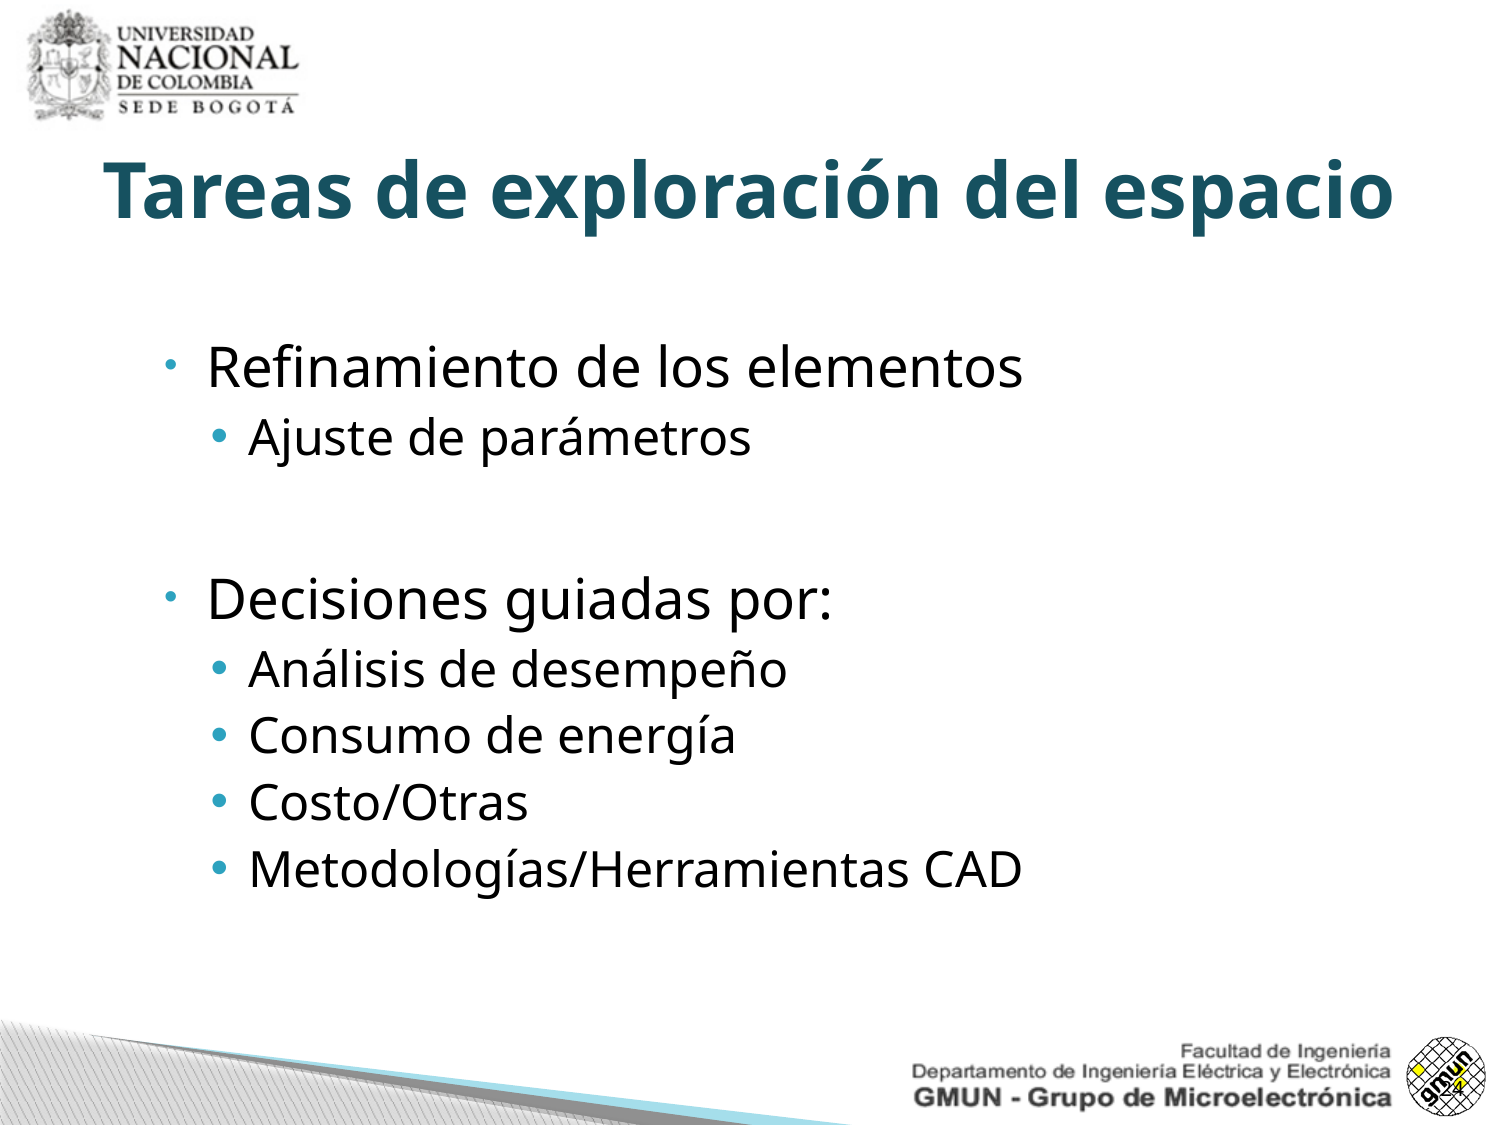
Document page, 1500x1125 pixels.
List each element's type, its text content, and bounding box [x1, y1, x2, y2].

title Tareas de exploración del espacio [75, 93, 1425, 282]
picture [0, 0, 317, 143]
picture [869, 1031, 1500, 1125]
slide_number 24 [1418, 1051, 1479, 1112]
list Refinamiento de los elementos Ajuste de parámetros Decisiones guiadas por: Análisis de desempeño Consumo de energía Costo/Otras Metodologías/Herramientas CAD [131, 322, 1407, 1067]
